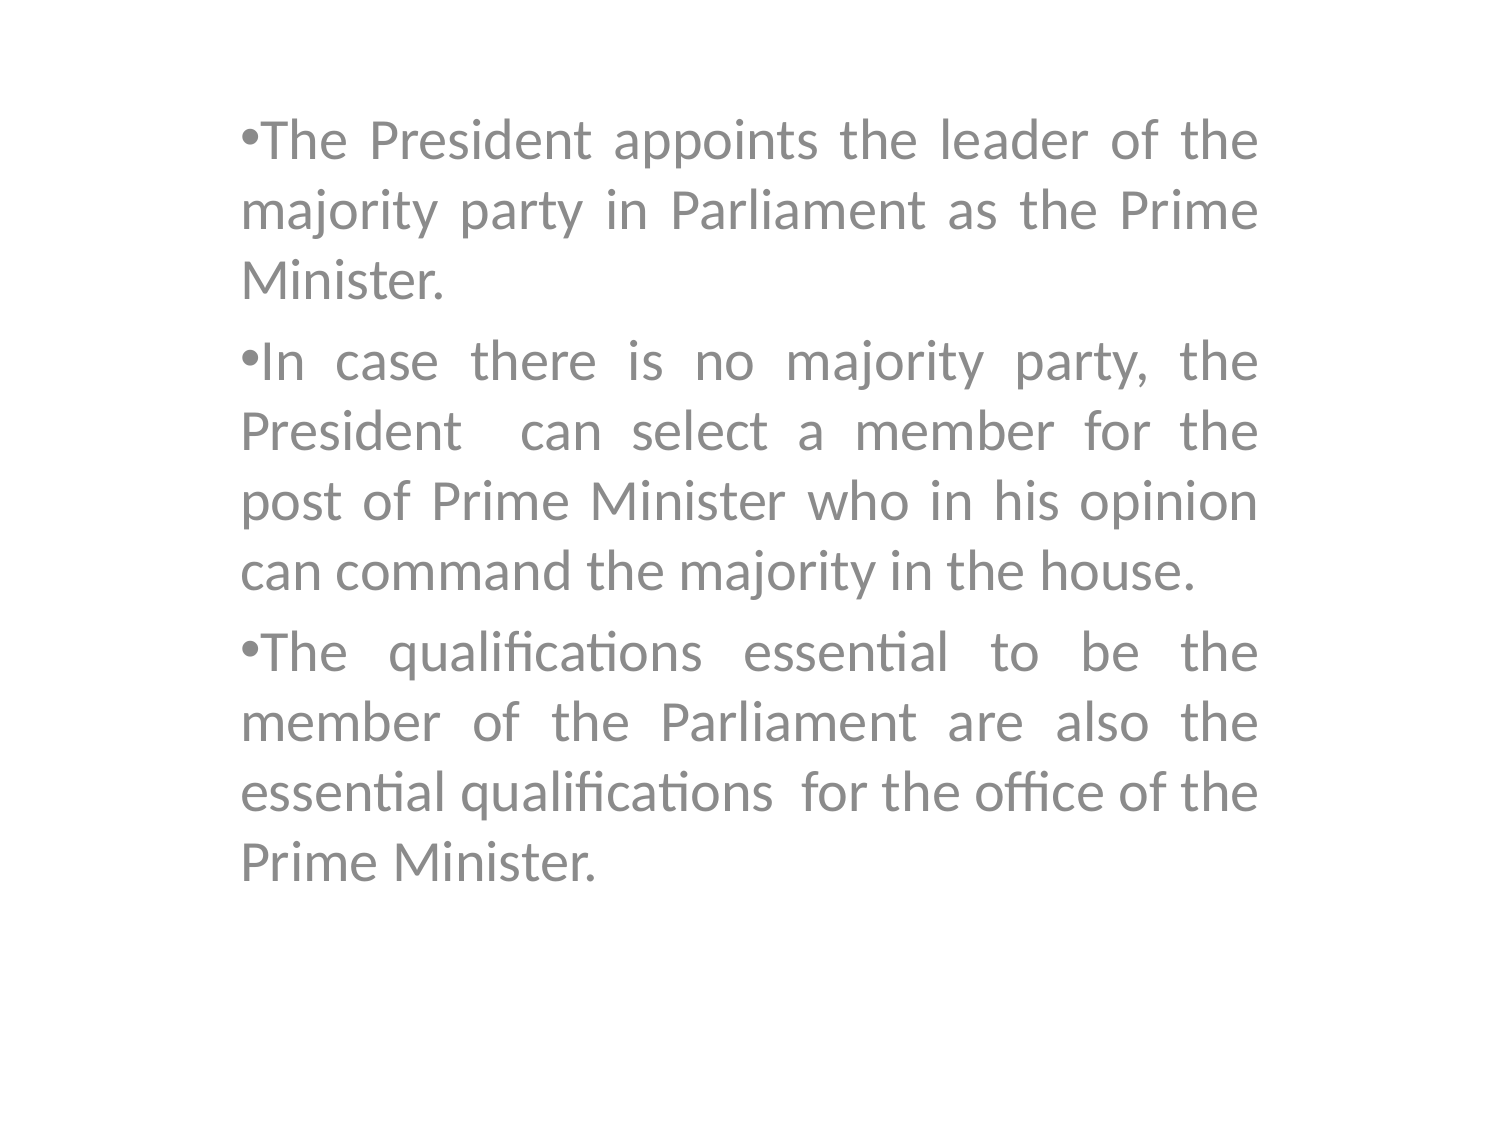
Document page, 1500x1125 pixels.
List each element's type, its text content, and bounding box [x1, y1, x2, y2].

subtitle The President appoints the leader of the majority party in Parliament as the Prime Minister. In case there is no majority party, the President can select a member for the post of Prime Minister who in his opinion can command the majority in the house. The qualifications essential to be the member of the Parliament are also the essential qualifications for the office of the Prime Minister. [225, 93, 1275, 925]
